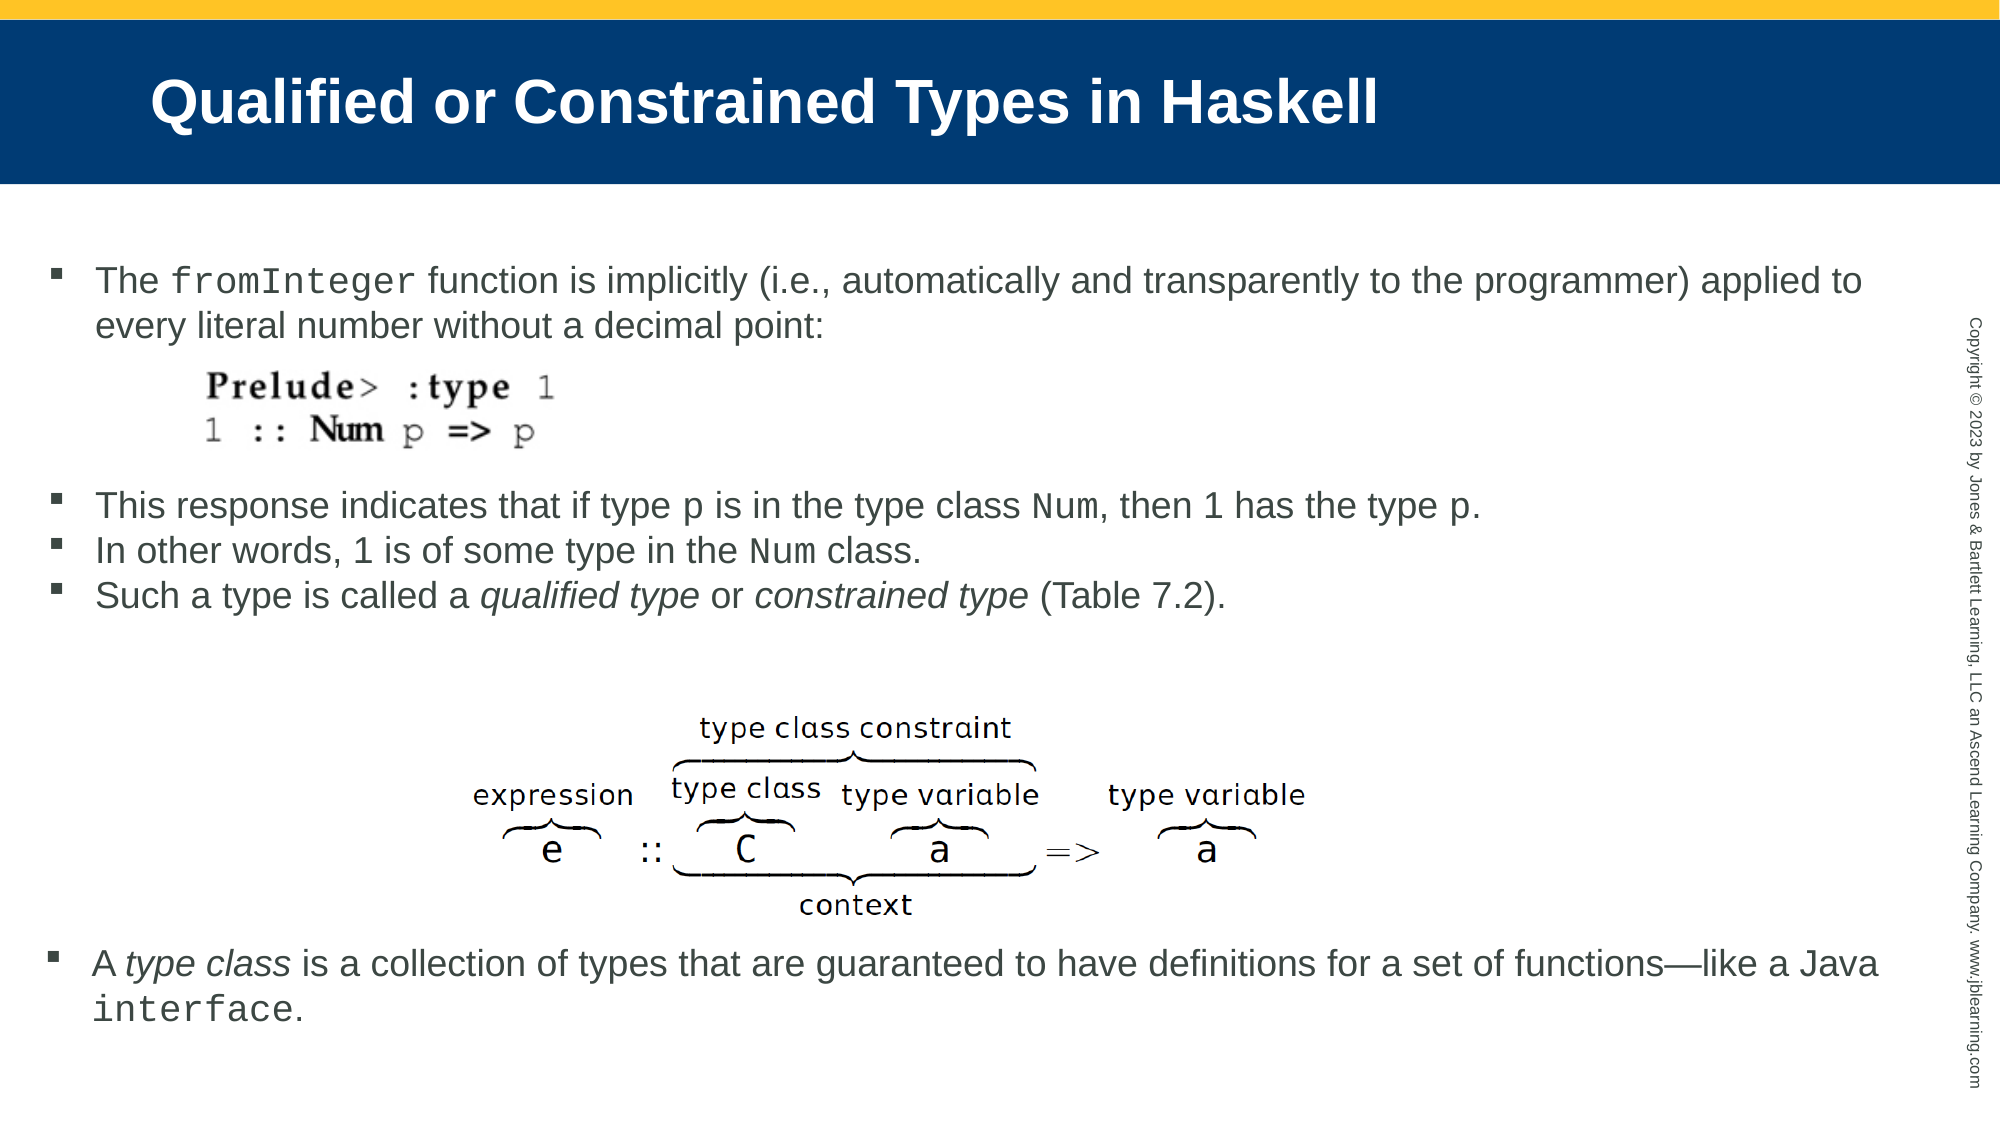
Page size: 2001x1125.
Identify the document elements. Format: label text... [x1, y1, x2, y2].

picture [205, 369, 558, 452]
text_box A type class is a collection of types that are guaranteed to have definitions for a set of functions—like a Java interface. [29, 886, 1968, 1125]
text_box The fromInteger function is implicitly (i.e., automatically and transparently to the programmer) applied to every literal number without a decimal point: This response indicates that if type p is in the type class Num, then 1 has the type p. In other words, 1 is of some type in the Num class. Such a type is called a qualified type or constrained type (Table 7.2). [33, 249, 1910, 759]
title Qualified or Constrained Types in Haskell [0, 19, 2000, 185]
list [456, 673, 1328, 938]
